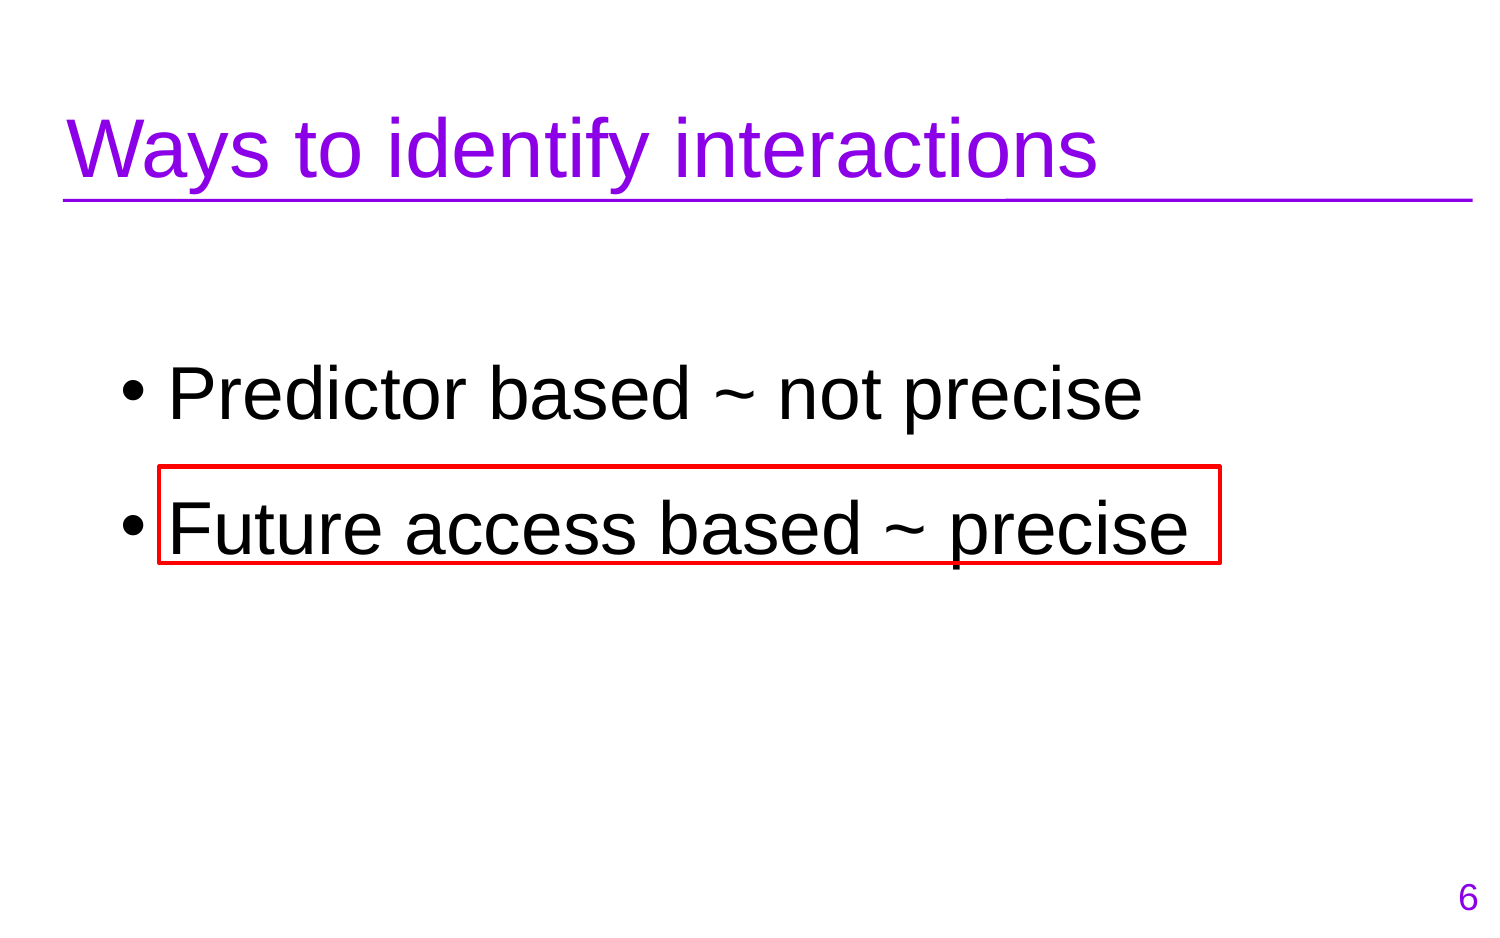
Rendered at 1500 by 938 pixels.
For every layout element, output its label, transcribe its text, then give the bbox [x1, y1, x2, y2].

text_box Predictor based ~ not precise Future access based ~ precise [105, 291, 1240, 577]
title Ways to identify interactions [51, 79, 1449, 185]
text_box [157, 464, 1222, 565]
slide_number 6 [1388, 859, 1494, 932]
